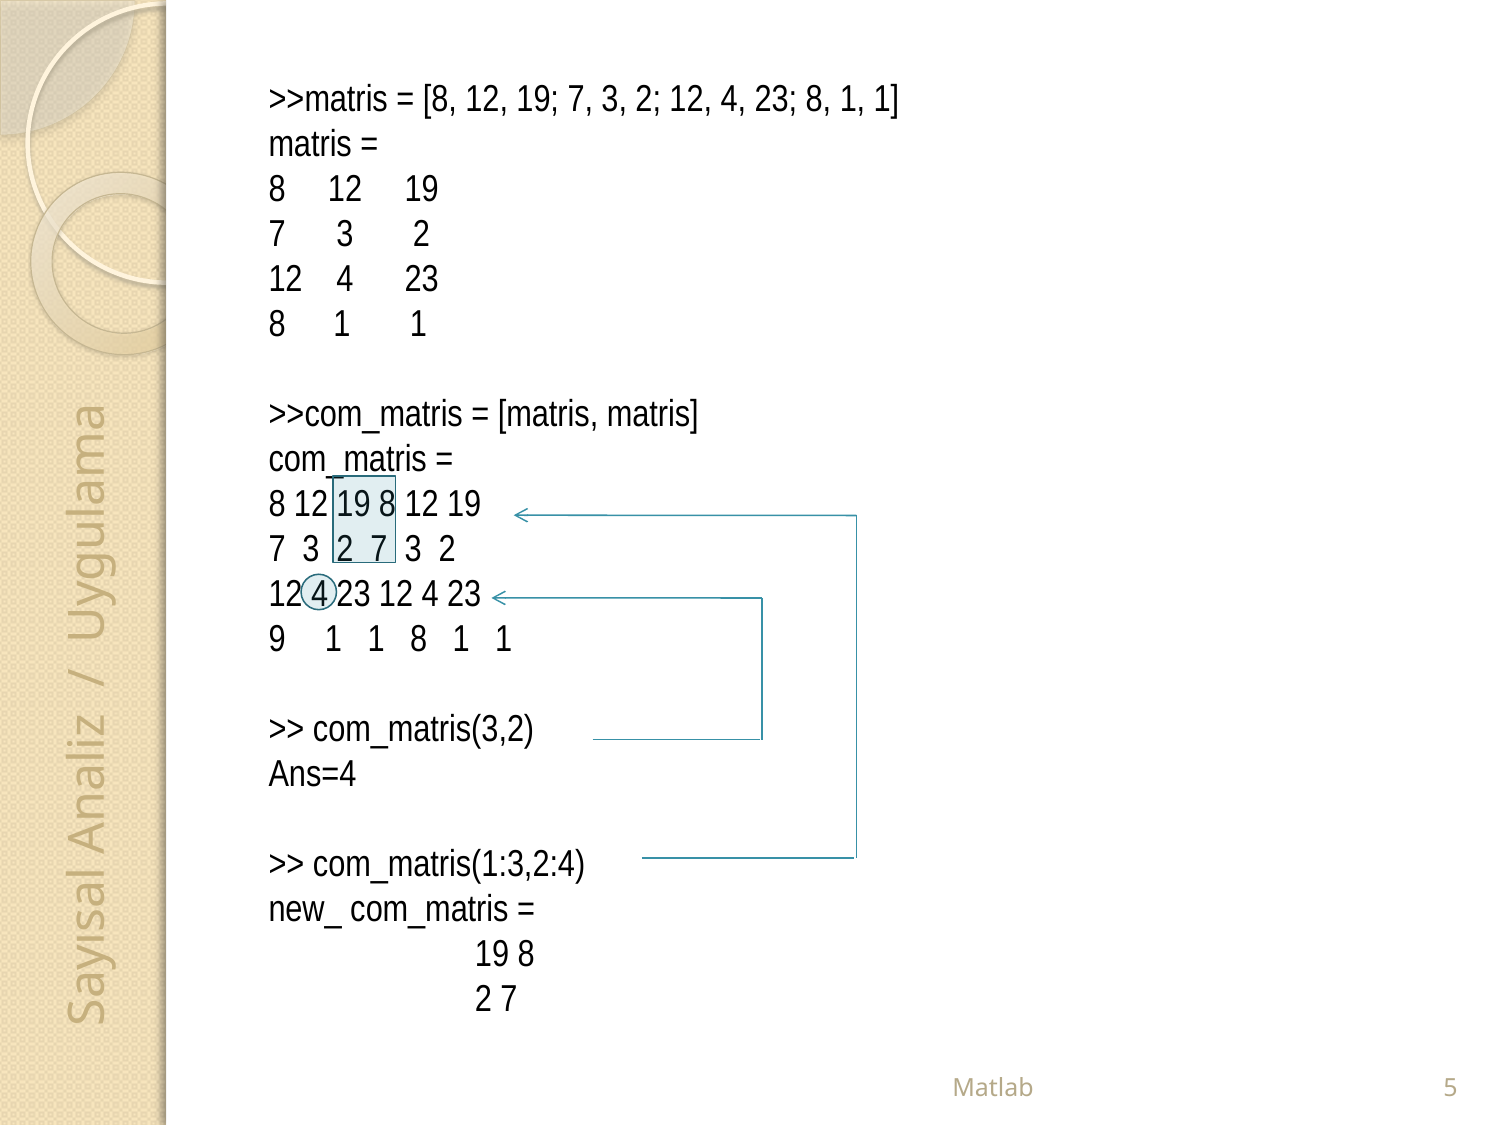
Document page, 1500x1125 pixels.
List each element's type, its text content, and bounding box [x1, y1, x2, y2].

text_box [331, 474, 398, 565]
text_box Sayısal Analiz / Uygulama [46, 326, 122, 1041]
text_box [513, 514, 857, 859]
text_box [491, 597, 763, 740]
text_box >>matris = [8, 12, 19; 7, 3, 2; 12, 4, 23; 8, 1, 1] matris = 8 12 19 7 3 2 12 4 23 1 1 >>com_matris = [matris, matris] com_matris = 8 12 19 8 12 19 7 3 2 7 3 2 12 4 23 12 4 23 1 1 8 1 1 >> com_matris(3,2) Ans=4 >> com_matris(1:3,2:4) new_ com_matris = 19 8 2 7 [253, 66, 1149, 1027]
footer Matlab [937, 1034, 1413, 1113]
text_box [298, 572, 339, 612]
slide_number 5 [1413, 1034, 1488, 1113]
